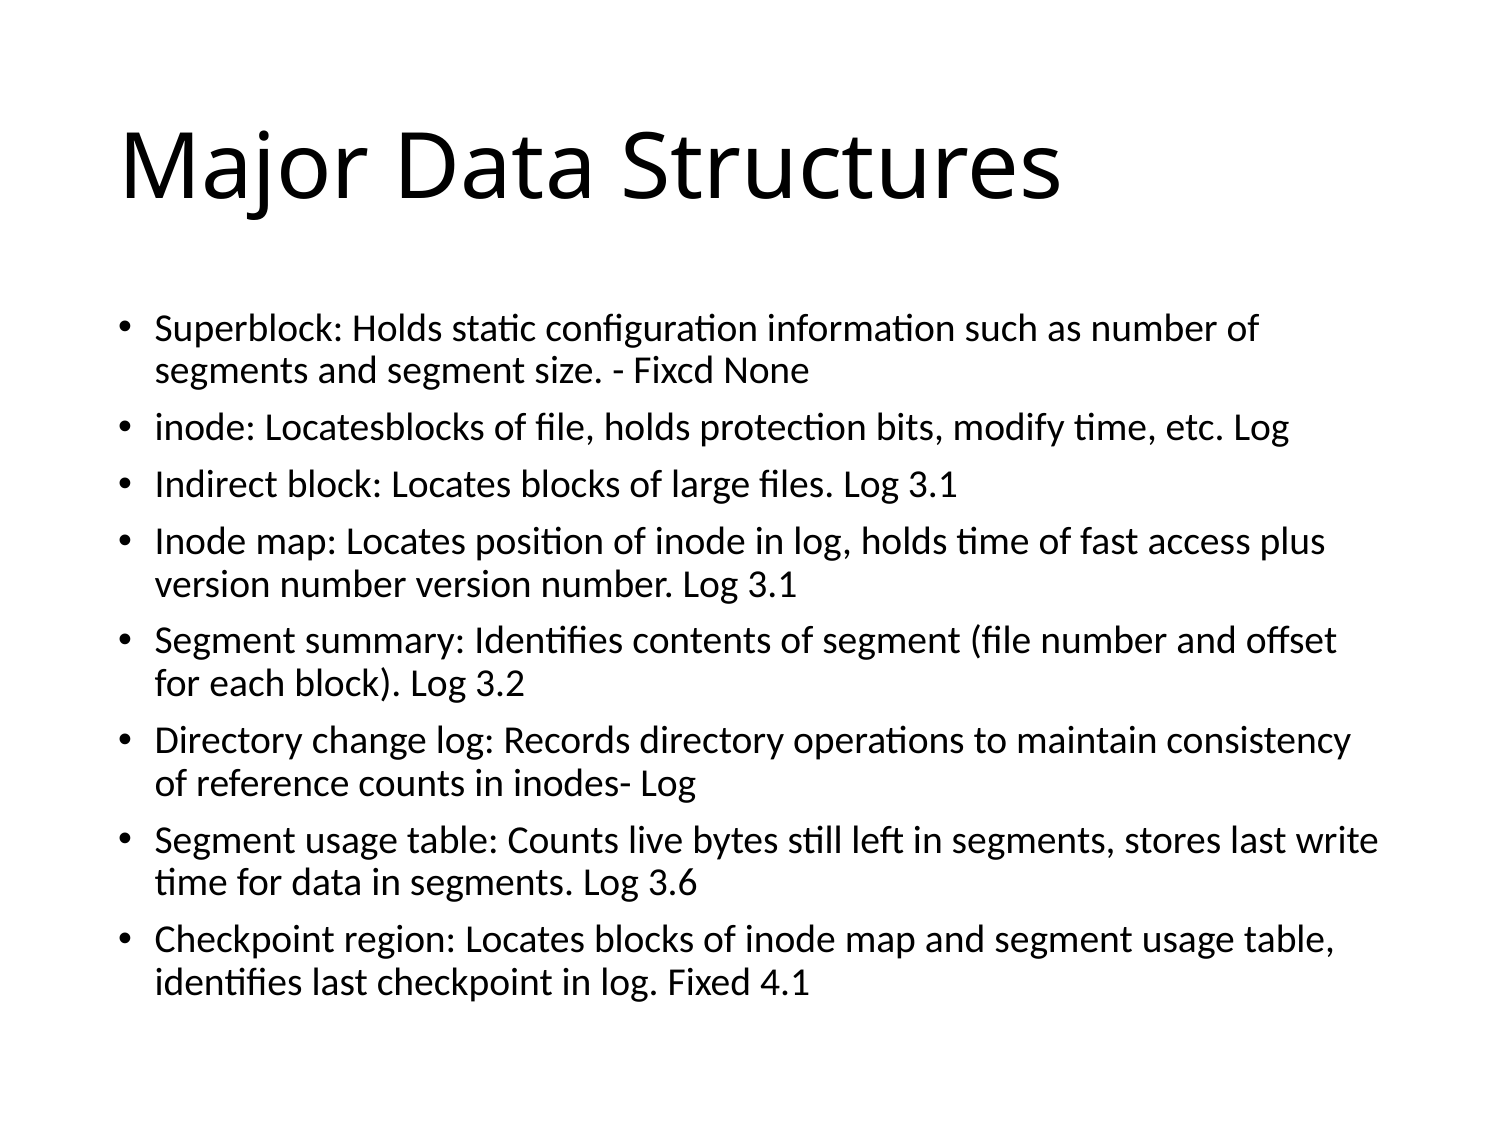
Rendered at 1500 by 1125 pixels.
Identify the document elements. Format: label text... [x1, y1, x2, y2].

title Major Data Structures [103, 59, 1397, 278]
list Superblock: Holds static configuration information such as number of segments and segment size. - Fixcd None inode: Locatesblocks of file, holds protection bits, modify time, etc. Log Indirect block: Locates blocks of large files. Log 3.1 Inode map: Locates position of inode in log, holds time of fast access plus version number version number. Log 3.1 Segment summary: Identifies contents of segment (file number and offset for each block). Log 3.2 Directory change log: Records directory operations to maintain consistency of reference counts in inodes- Log Segment usage table: Counts live bytes still left in segments, stores last write time for data in segments. Log 3.6 Checkpoint region: Locates blocks of inode map and segment usage table, identifies last checkpoint in log. Fixed 4.1 [103, 299, 1397, 1014]
